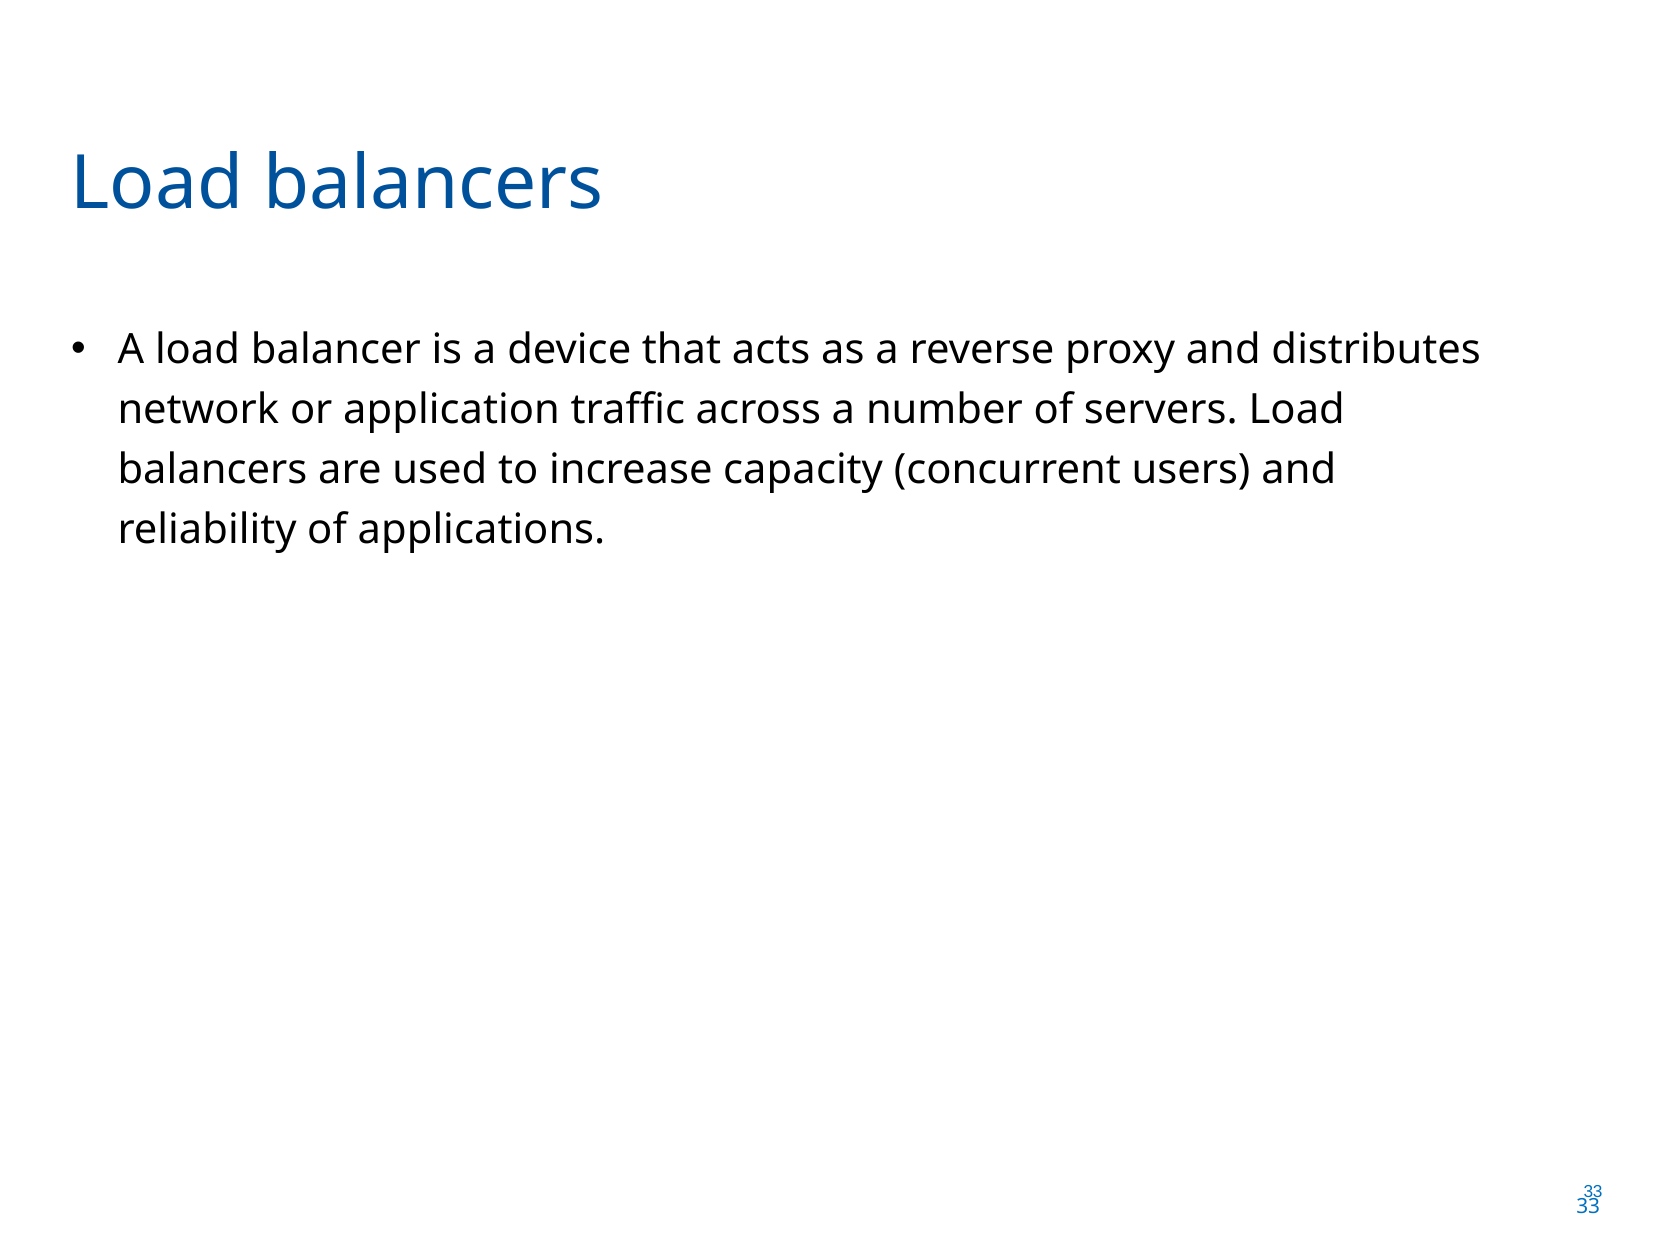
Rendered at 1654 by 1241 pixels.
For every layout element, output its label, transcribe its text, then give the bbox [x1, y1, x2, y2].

text_box Load balancers [56, 22, 1294, 232]
text_box A load balancer is a device that acts as a reverse proxy and distributes network or application traffic across a number of servers. Load balancers are used to increase capacity (concurrent users) and reliability of applications. [56, 304, 1540, 922]
